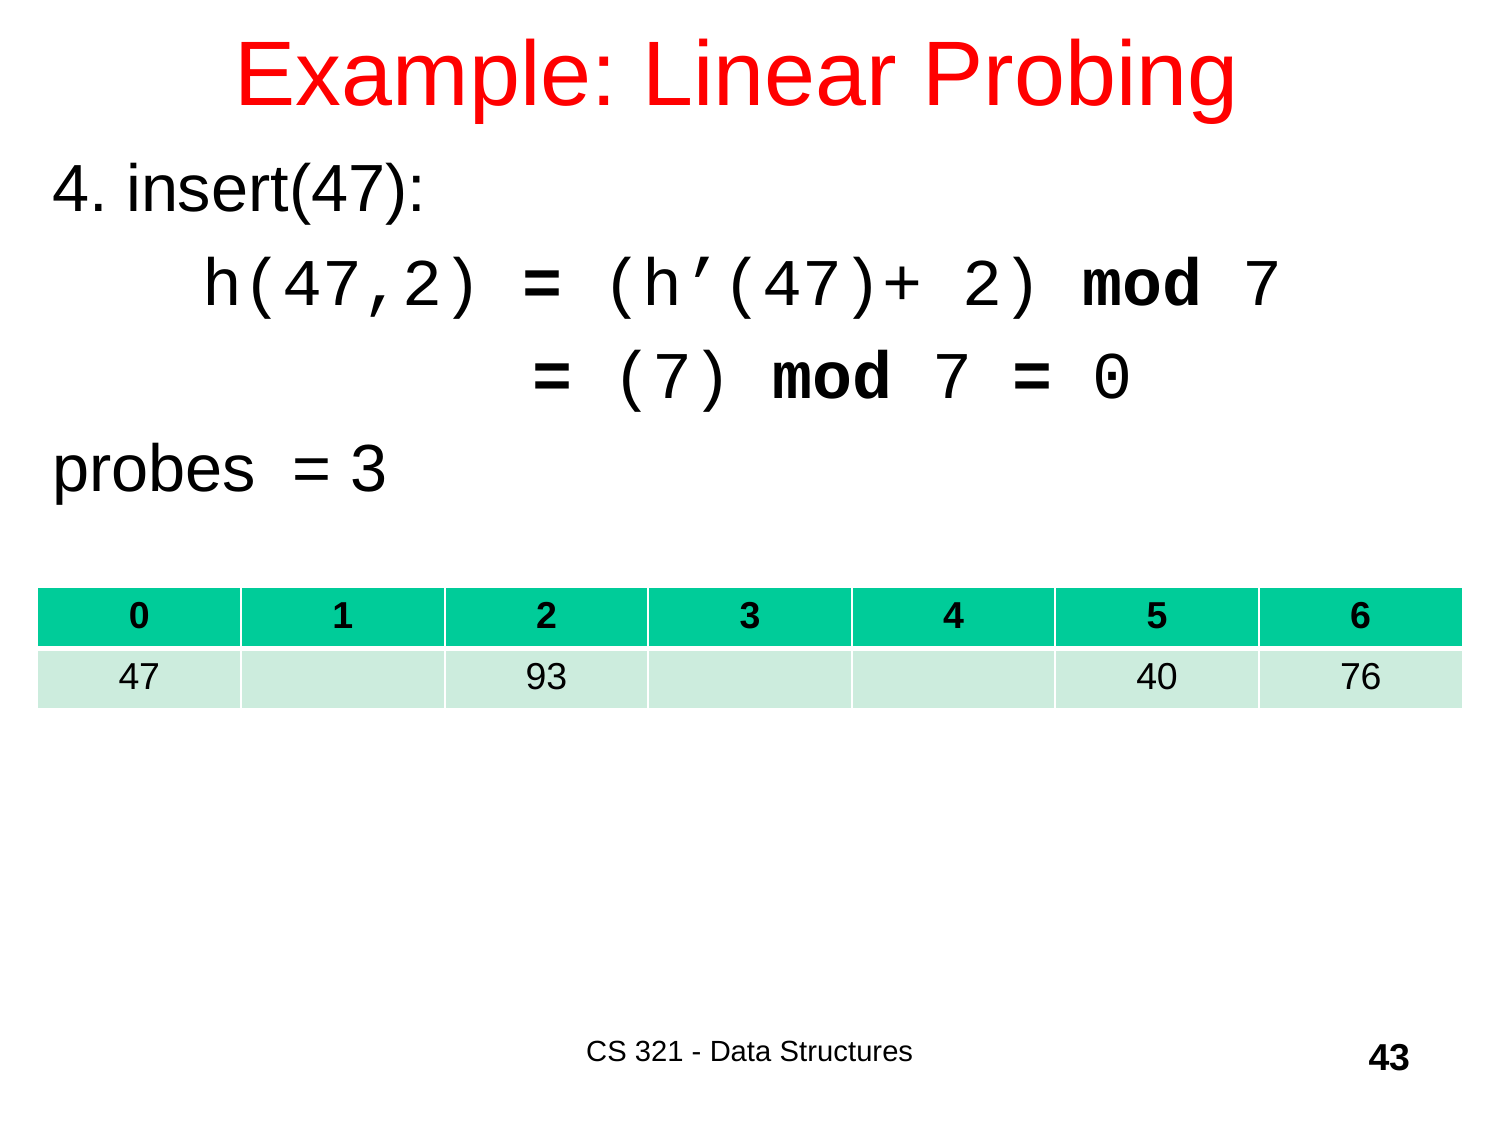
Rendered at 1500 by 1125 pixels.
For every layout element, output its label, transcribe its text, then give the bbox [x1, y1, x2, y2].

slide_number 43 [1112, 1024, 1426, 1101]
table_header 2 [446, 588, 647, 646]
table_cell 76 [1260, 651, 1462, 708]
table_header 4 [853, 588, 1054, 646]
text_box 4. insert(47): h(47,2) = (h’(47)+ 2) mod 7 = (7) mod 7 = 0 probes = 3 [37, 137, 1500, 538]
table_header 1 [242, 588, 444, 646]
table_header 3 [649, 588, 851, 646]
table_header 5 [1056, 588, 1258, 646]
table_cell 47 [38, 651, 240, 708]
table_cell [242, 651, 444, 708]
table_header 6 [1260, 588, 1462, 646]
table_cell [649, 651, 851, 708]
table_header 0 [38, 588, 240, 646]
table_cell [853, 651, 1054, 708]
table_cell 40 [1056, 651, 1258, 708]
table_cell 93 [446, 651, 647, 708]
footer CS 321 - Data Structures [462, 1024, 1038, 1101]
title Example: Linear Probing [112, 0, 1388, 137]
